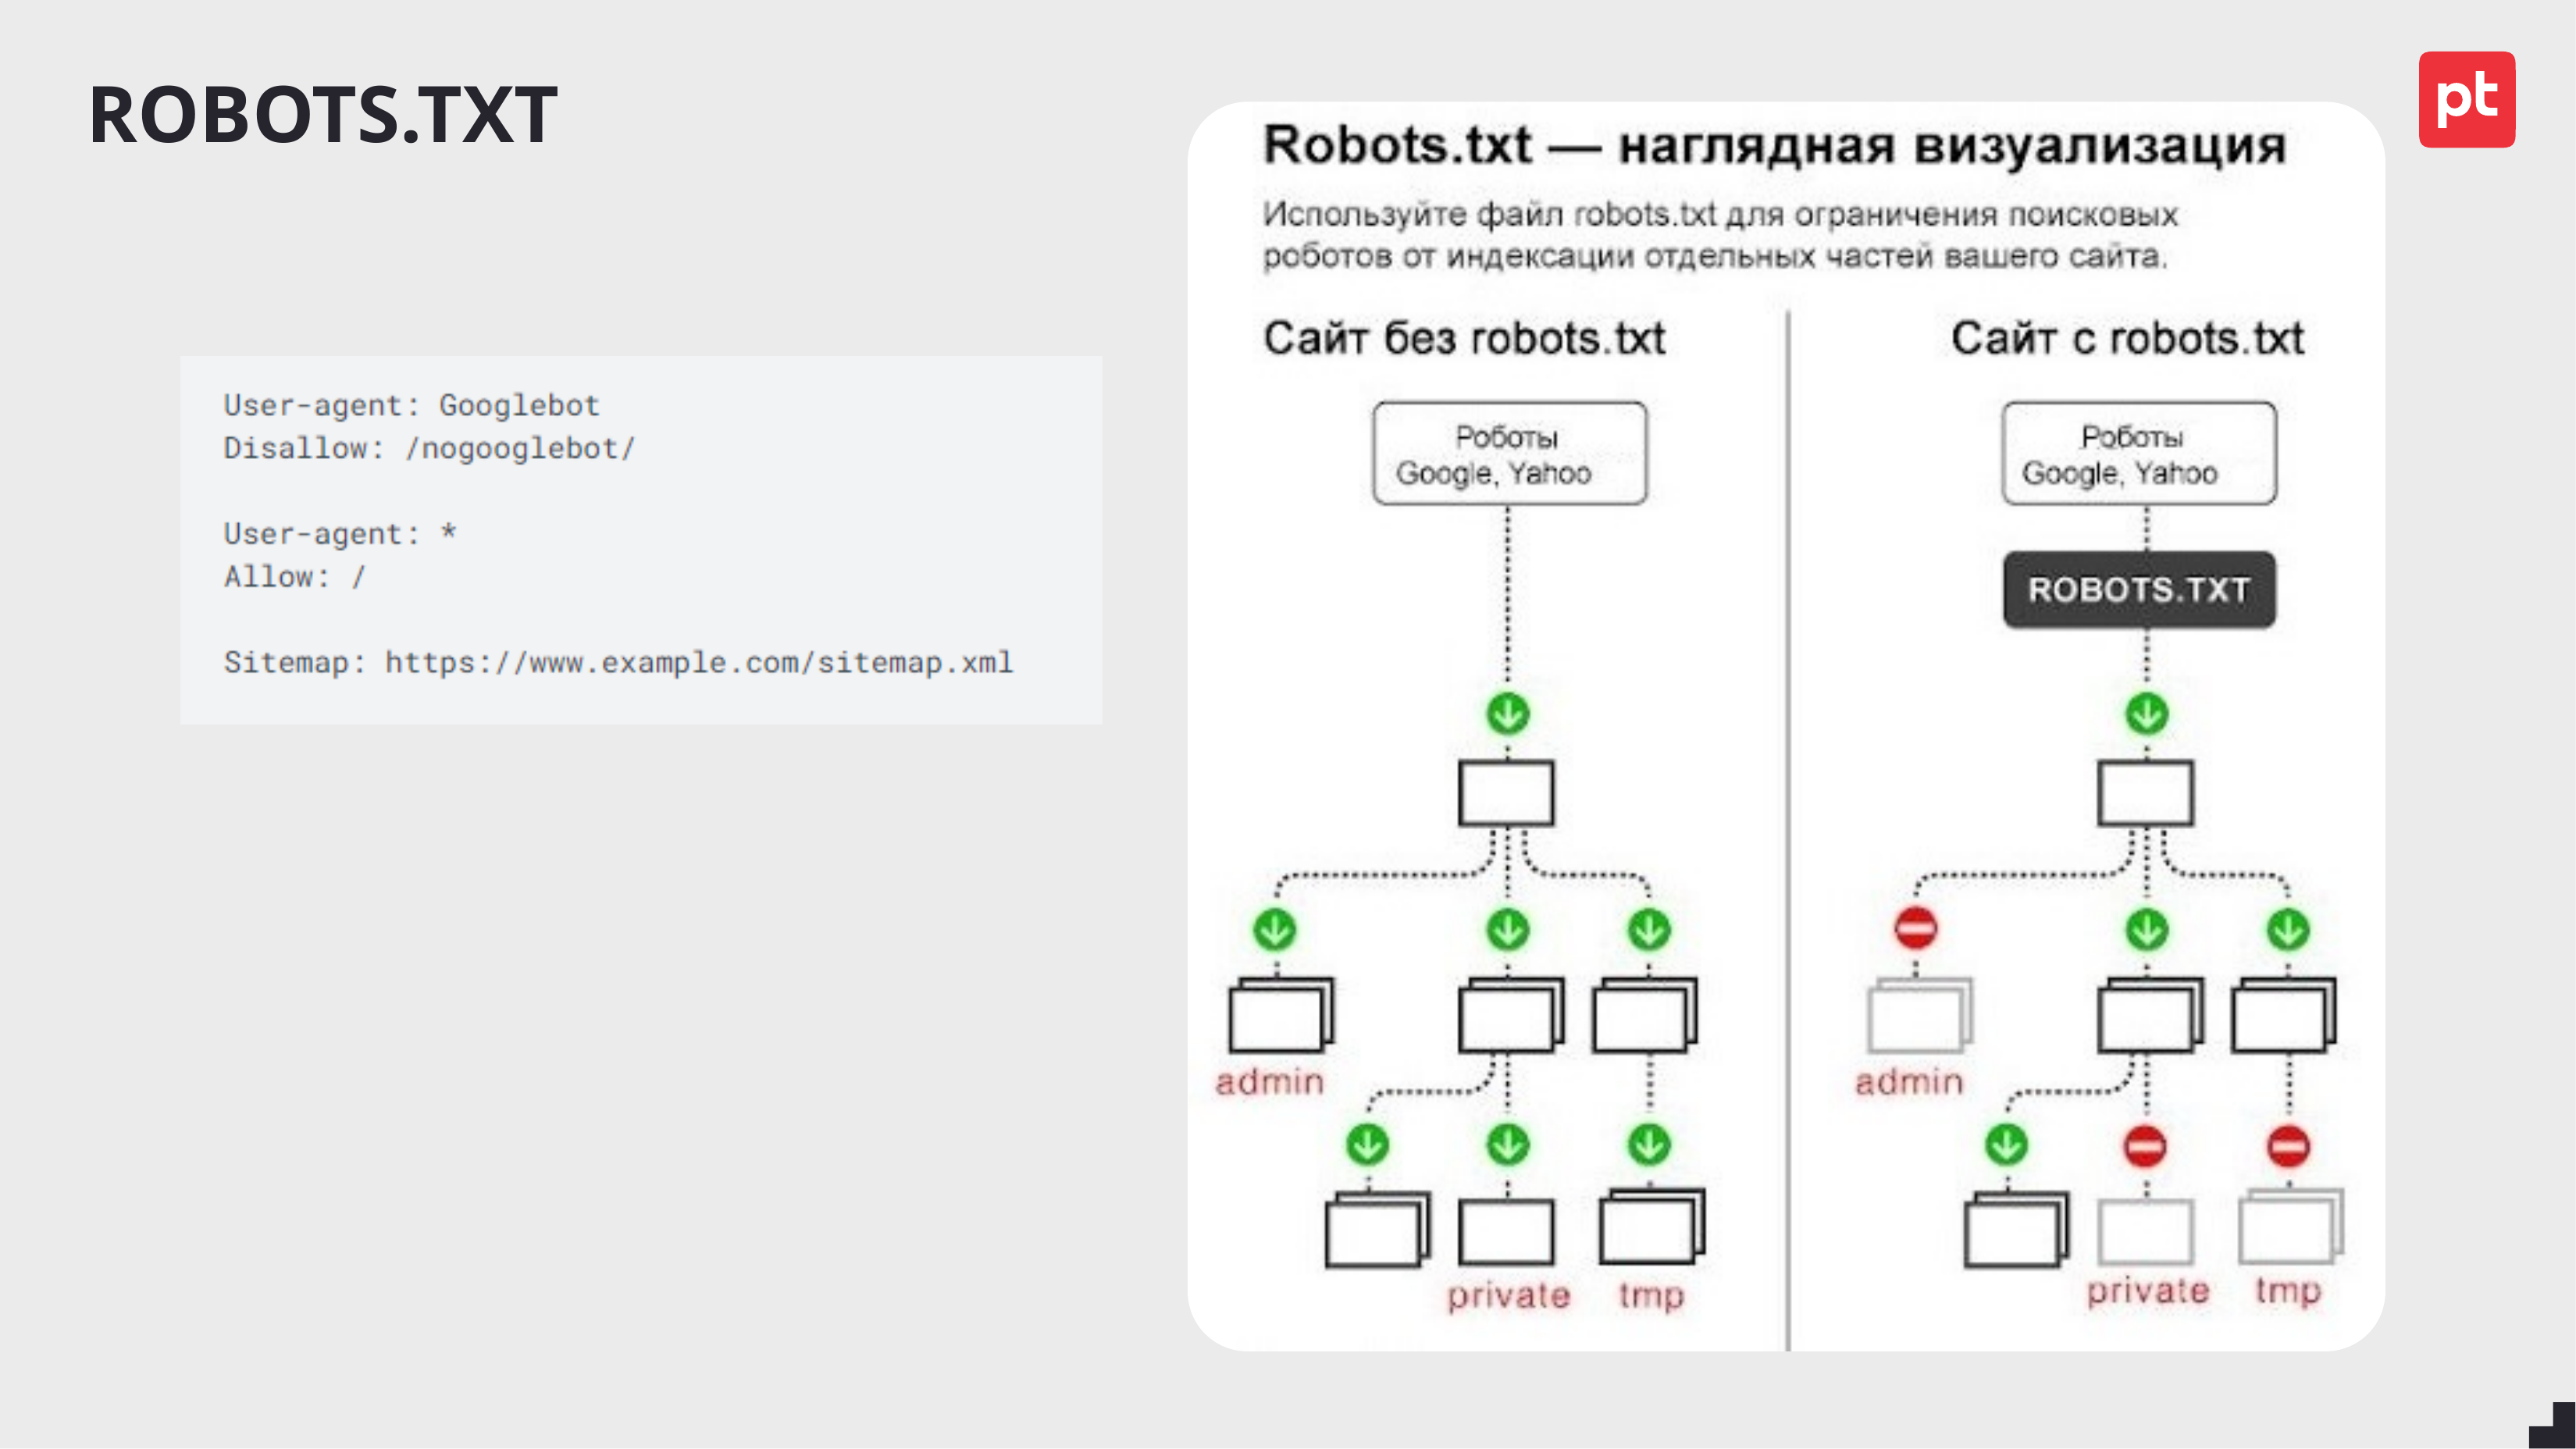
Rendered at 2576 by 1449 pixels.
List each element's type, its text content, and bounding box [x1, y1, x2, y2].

picture [1188, 101, 2385, 1351]
title ROBOTS.TXT [74, 59, 1110, 173]
picture [180, 356, 1103, 724]
